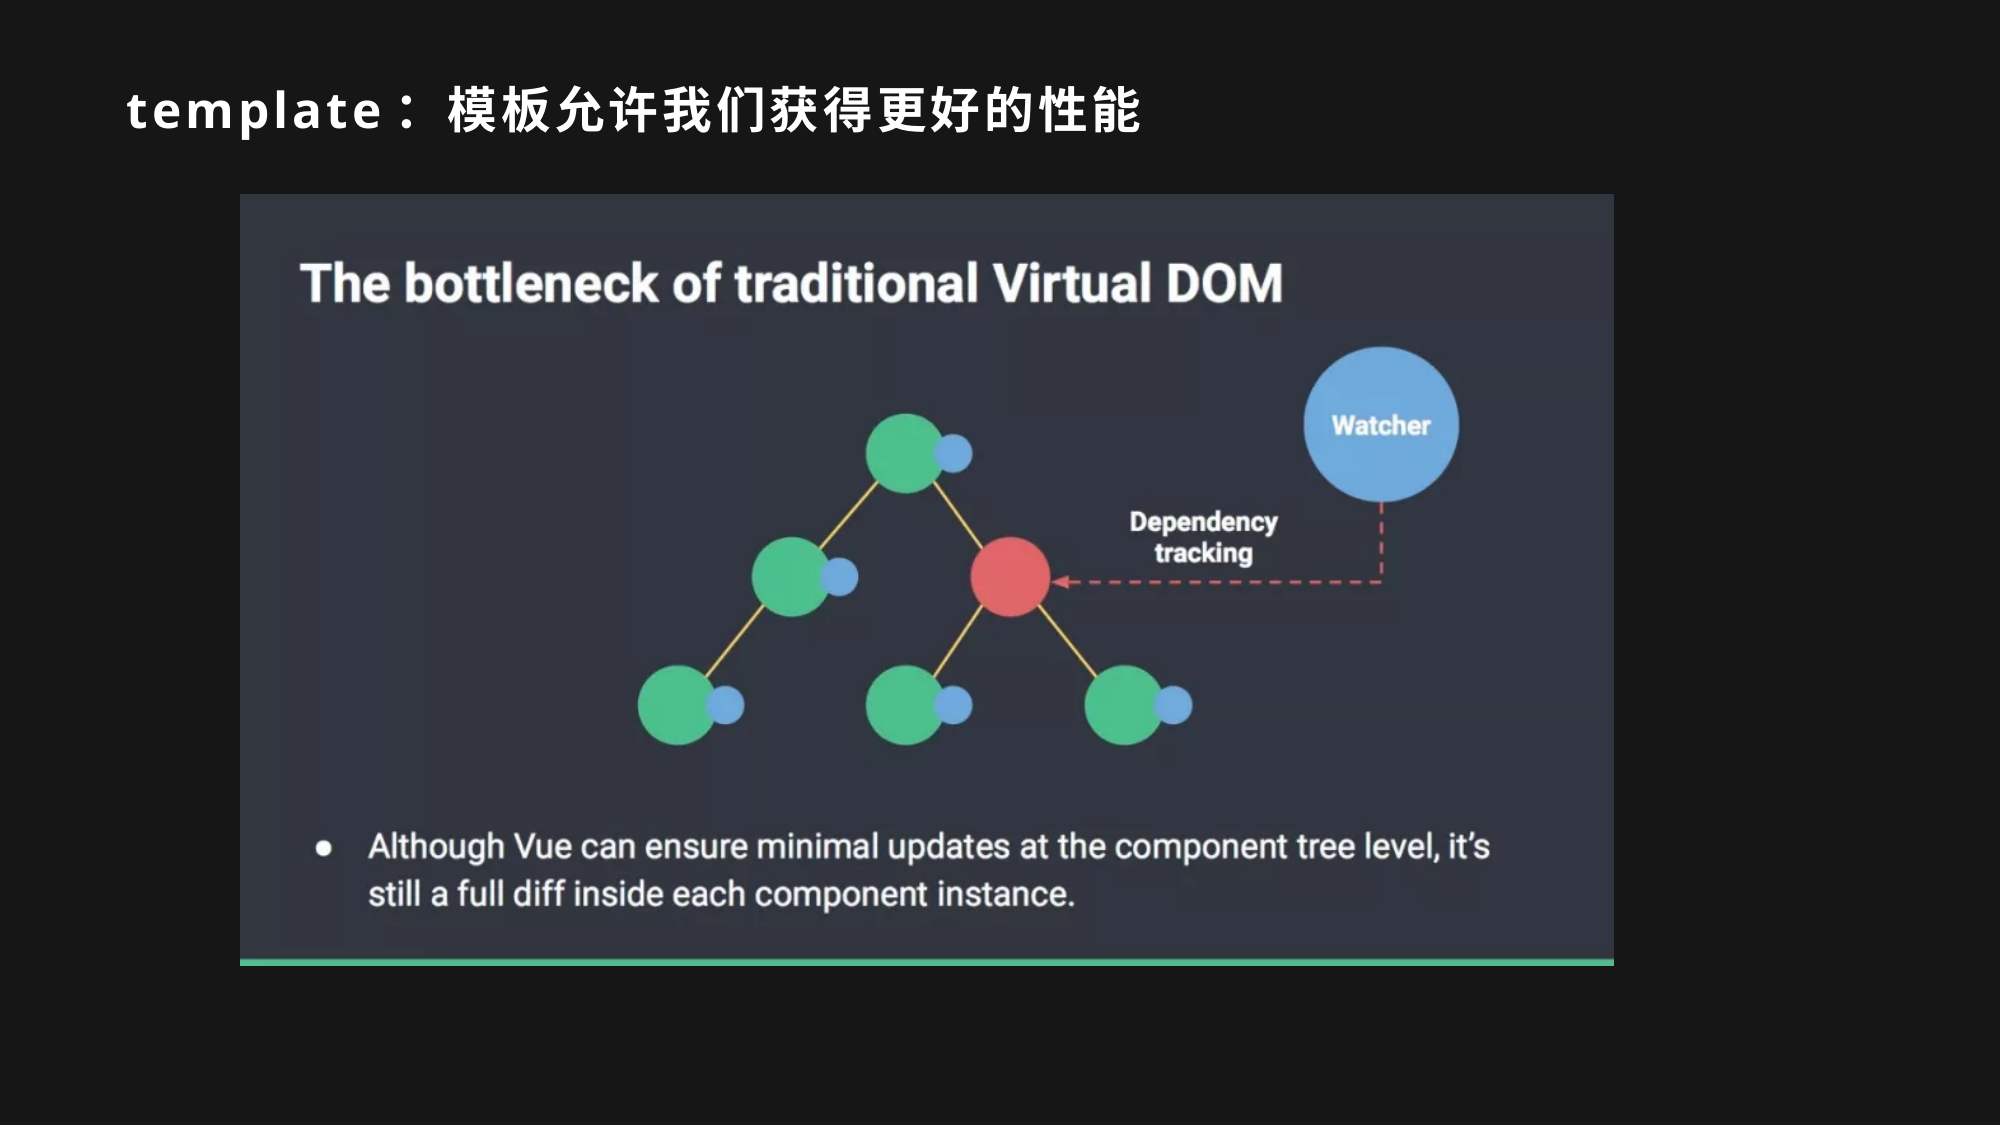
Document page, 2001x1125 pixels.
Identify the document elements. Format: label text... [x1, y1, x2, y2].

title template：模板允许我们获得更好的性能 [109, 72, 1891, 146]
picture [240, 194, 1614, 966]
